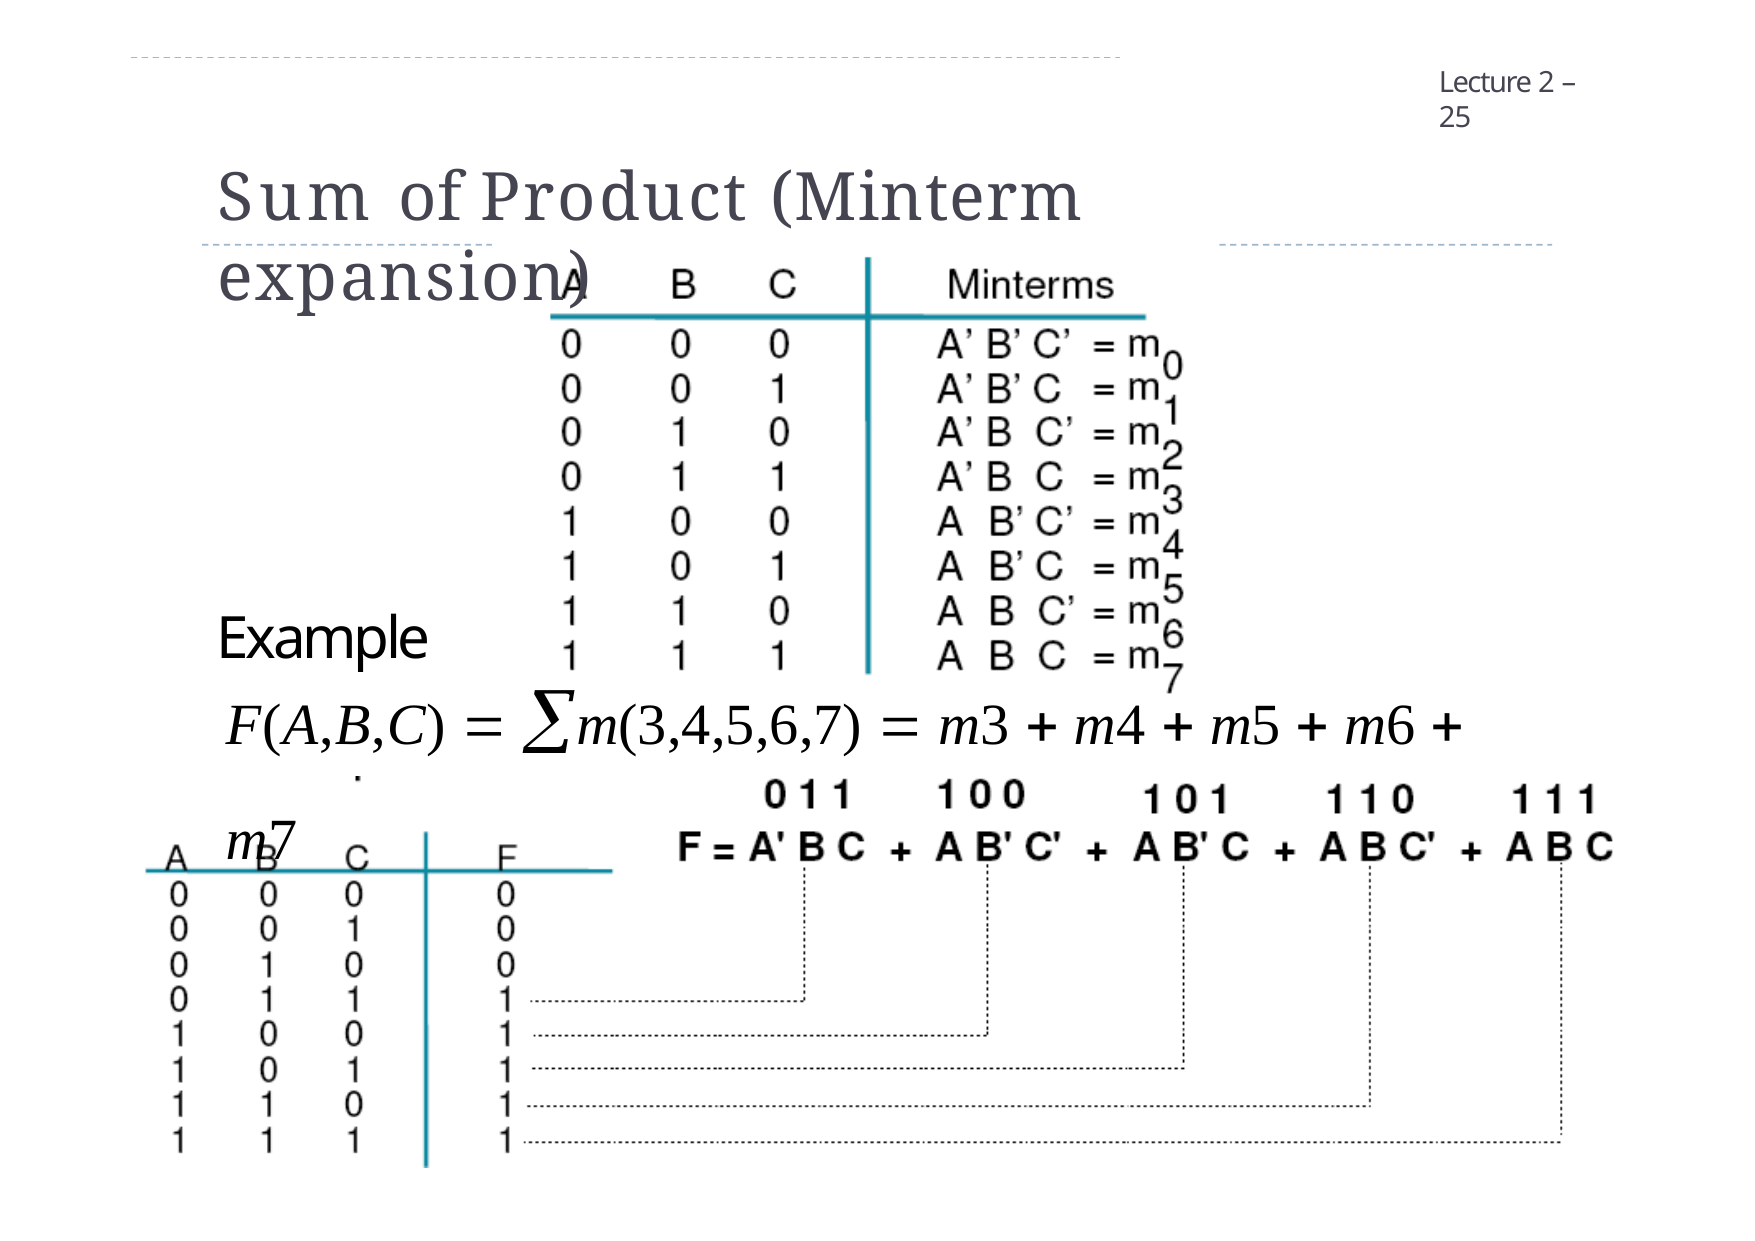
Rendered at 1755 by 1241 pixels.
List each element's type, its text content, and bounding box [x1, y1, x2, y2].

text_box Lecture 2 – 25 [1436, 61, 1614, 134]
text_box [145, 776, 1613, 1168]
text_box [491, 314, 1220, 604]
text_box Example F(A,B,C)  m(3,4,5,6,7)  m3  m4  m5  m6  m7 [214, 604, 1487, 872]
text_box Sum of Product (Minterm expansion) [214, 152, 1420, 314]
